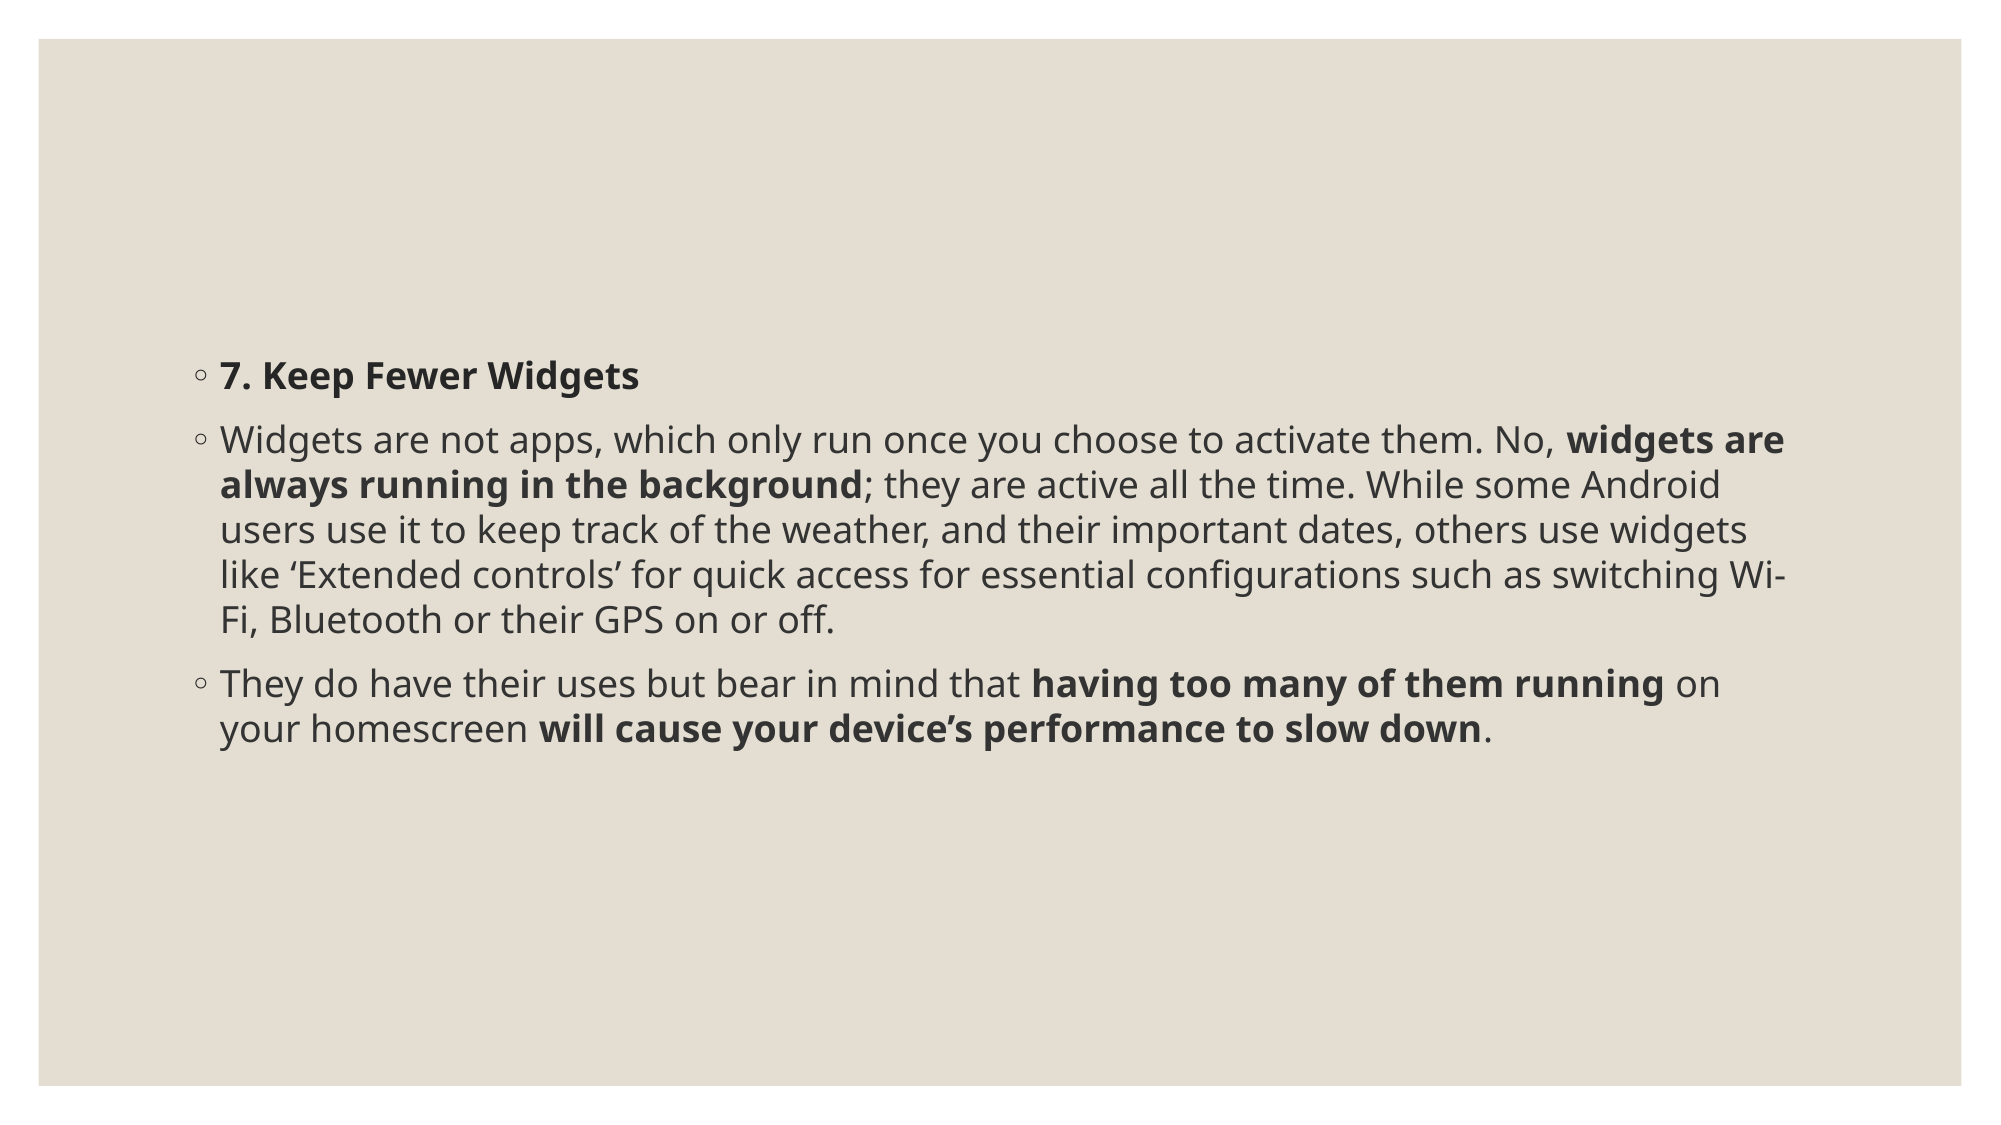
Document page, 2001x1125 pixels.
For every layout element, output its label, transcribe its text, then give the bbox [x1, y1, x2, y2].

list 7. Keep Fewer Widgets Widgets are not apps, which only run once you choose to activate them. No, widgets are always running in the background; they are active all the time. While some Android users use it to keep track of the weather, and their important dates, others use widgets like ‘Extended controls’ for quick access for essential configurations such as switching Wi-Fi, Bluetooth or their GPS on or off. They do have their uses but bear in mind that having too many of them running on your homescreen will cause your device’s performance to slow down. [174, 345, 1825, 990]
